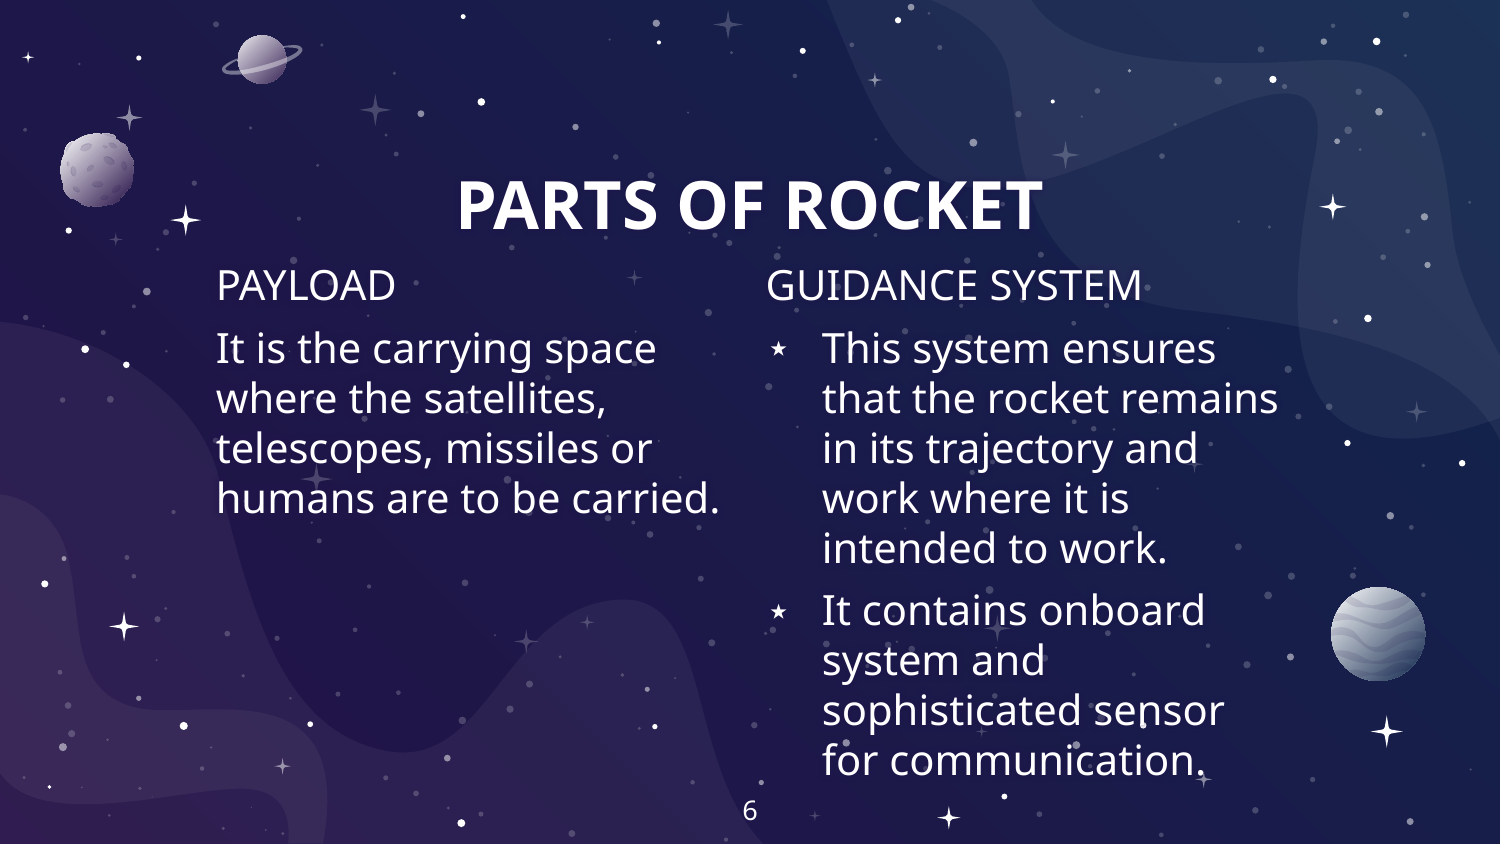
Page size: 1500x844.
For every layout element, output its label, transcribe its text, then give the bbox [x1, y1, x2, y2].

slide_number 6 [705, 779, 795, 844]
list PAYLOAD It is the carrying space where the satellites, telescopes, missiles or humans are to be carried. [215, 258, 735, 747]
list GUIDANCE SYSTEM This system ensures that the rocket remains in its trajectory and work where it is intended to work. It contains onboard system and sophisticated sensor for communication. [765, 258, 1285, 747]
title PARTS OF ROCKET [215, 140, 1285, 243]
